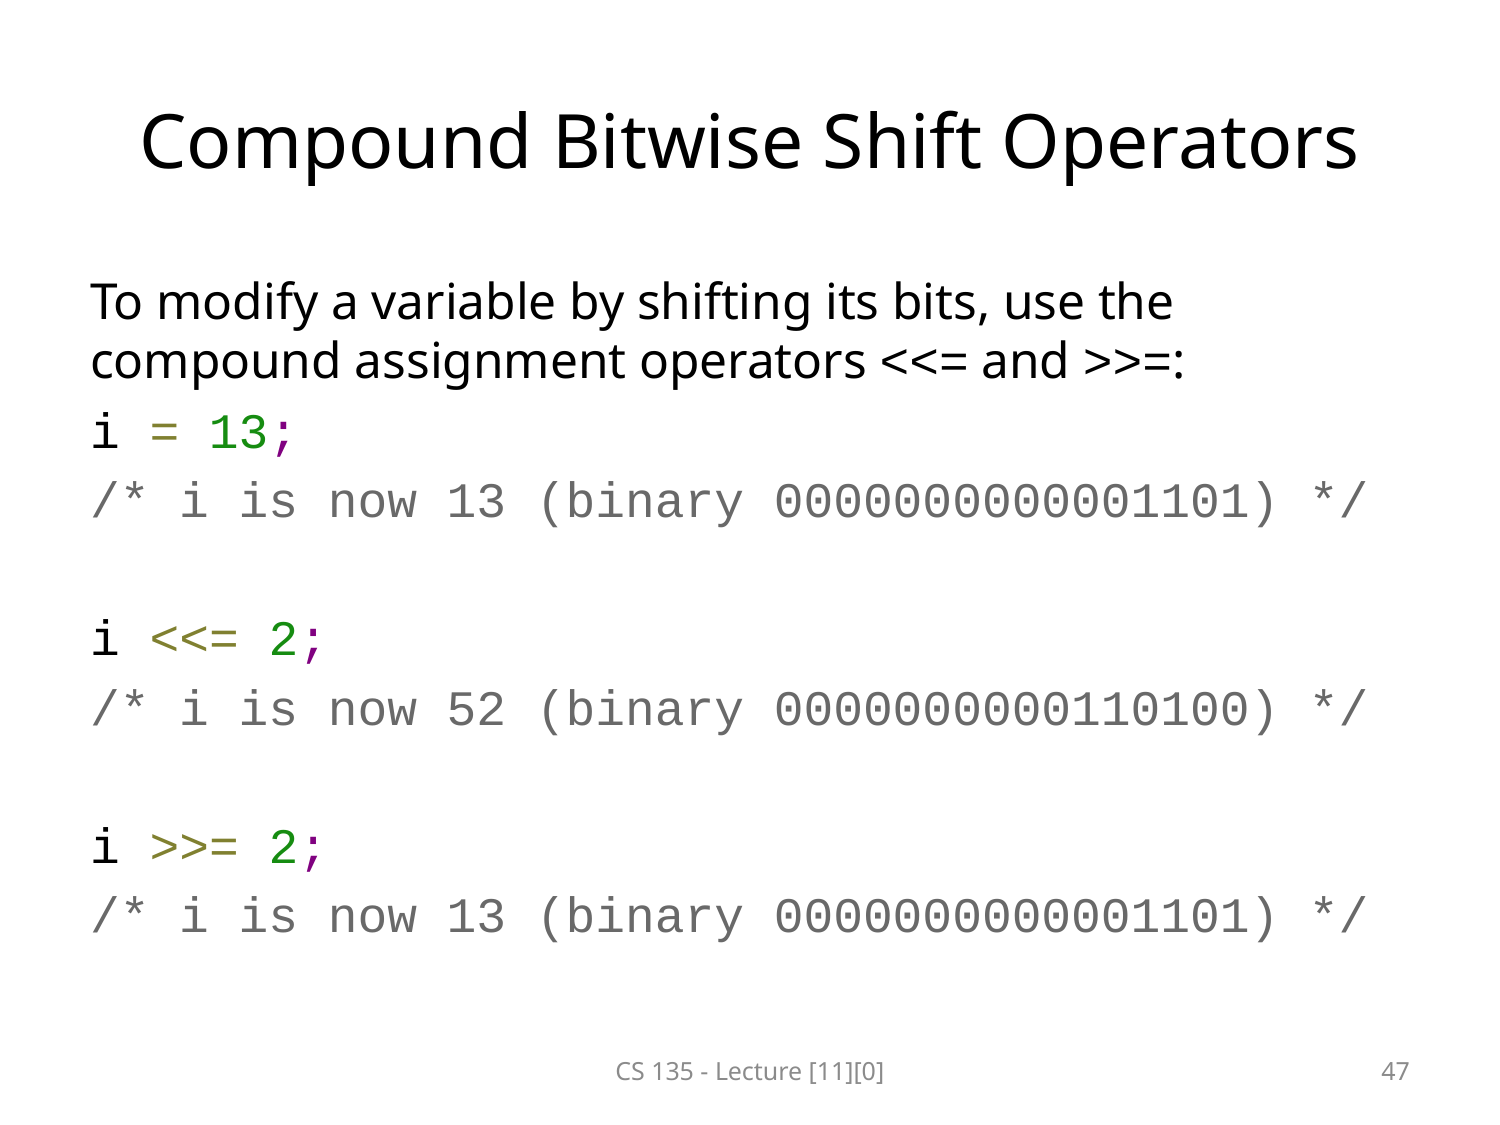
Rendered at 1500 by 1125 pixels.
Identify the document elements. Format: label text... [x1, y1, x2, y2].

footer CS 135 - Lecture [11][0] [512, 1042, 988, 1103]
list To modify a variable by shifting its bits, use the compound assignment operators <<= and >>=: i = 13; /* i is now 13 (binary 0000000000001101) */ i <<= 2; /* i is now 52 (binary 0000000000110100) */ i >>= 2; /* i is now 13 (binary 0000000000001101) */ [75, 262, 1425, 1005]
title Compound Bitwise Shift Operators [75, 45, 1425, 233]
slide_number 47 [1074, 1042, 1425, 1103]
